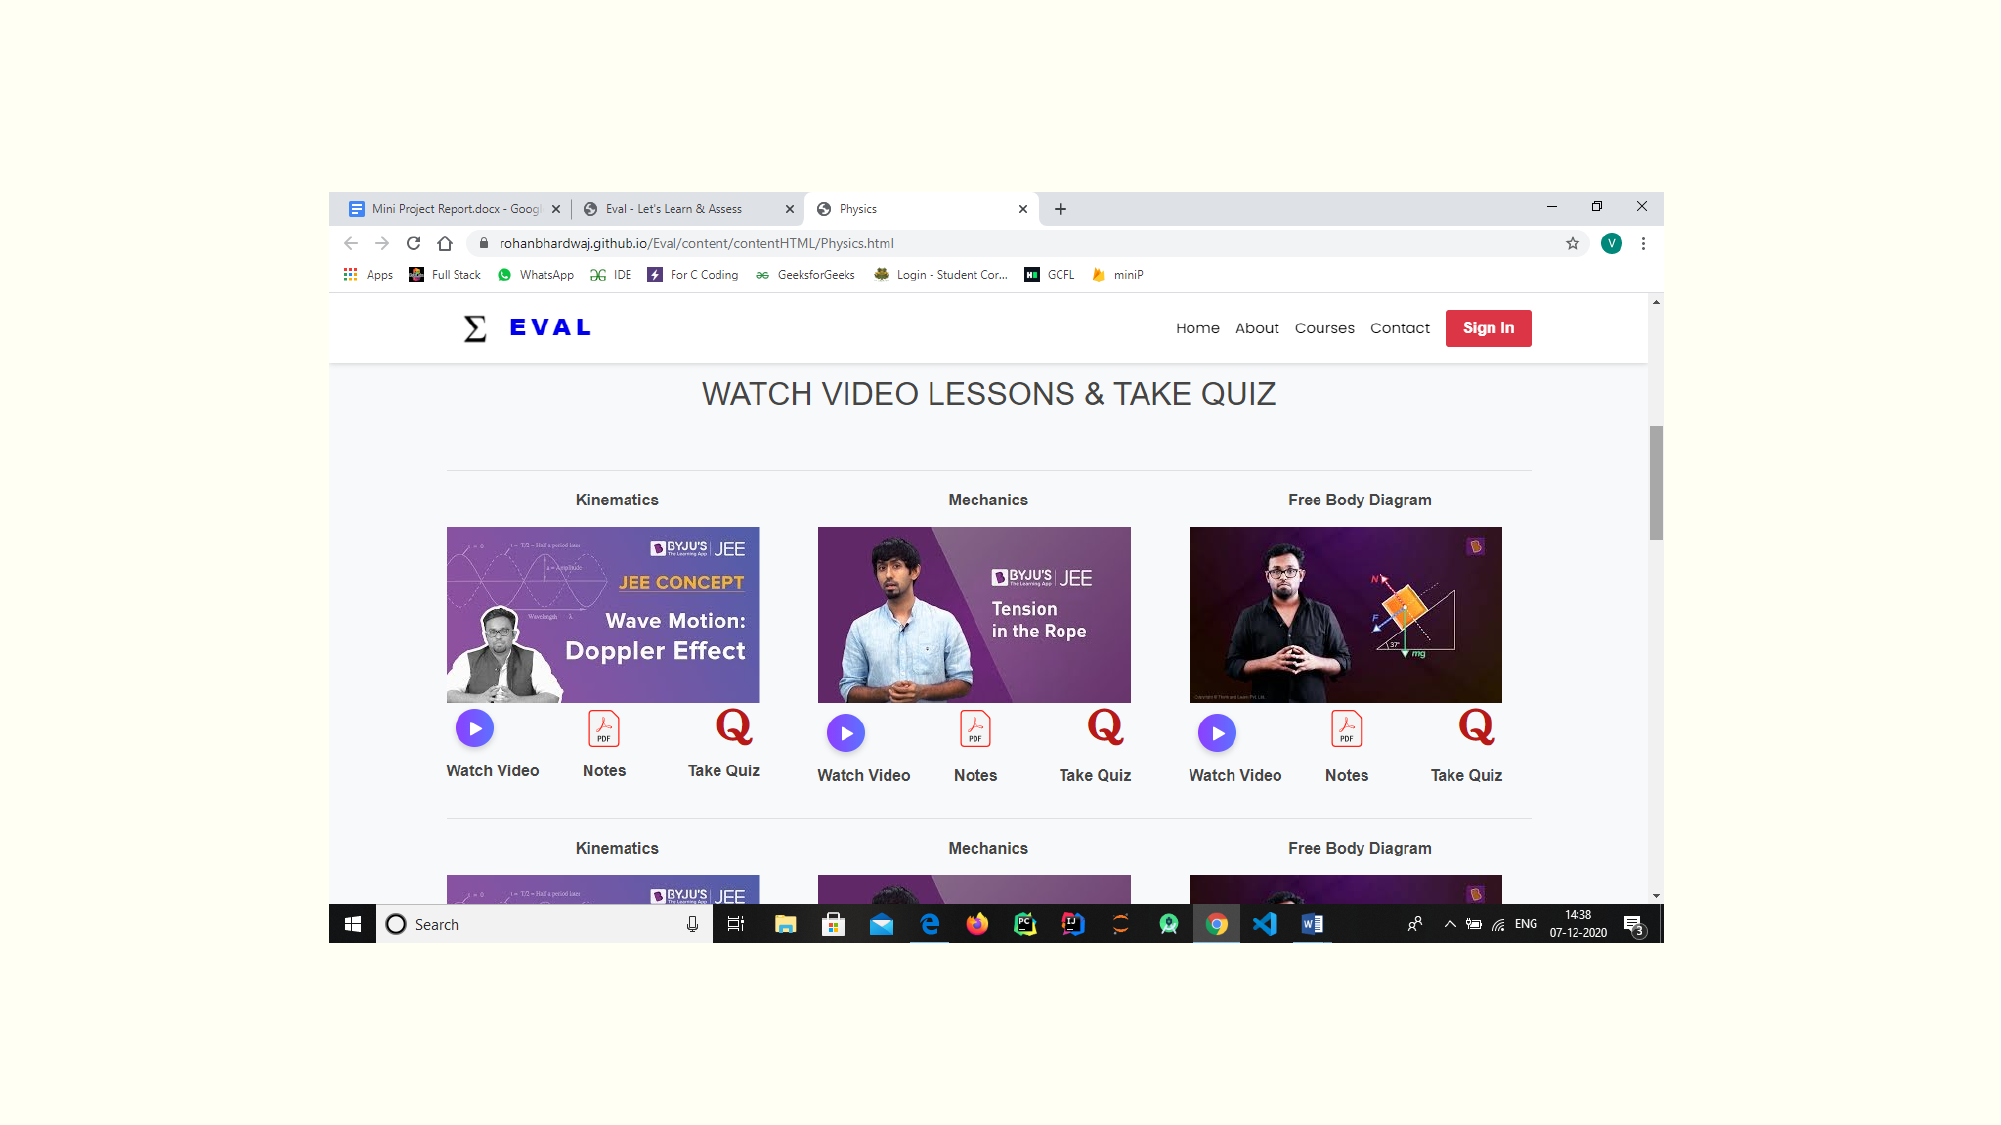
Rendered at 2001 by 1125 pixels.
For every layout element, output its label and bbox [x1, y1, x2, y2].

list [329, 192, 1664, 943]
